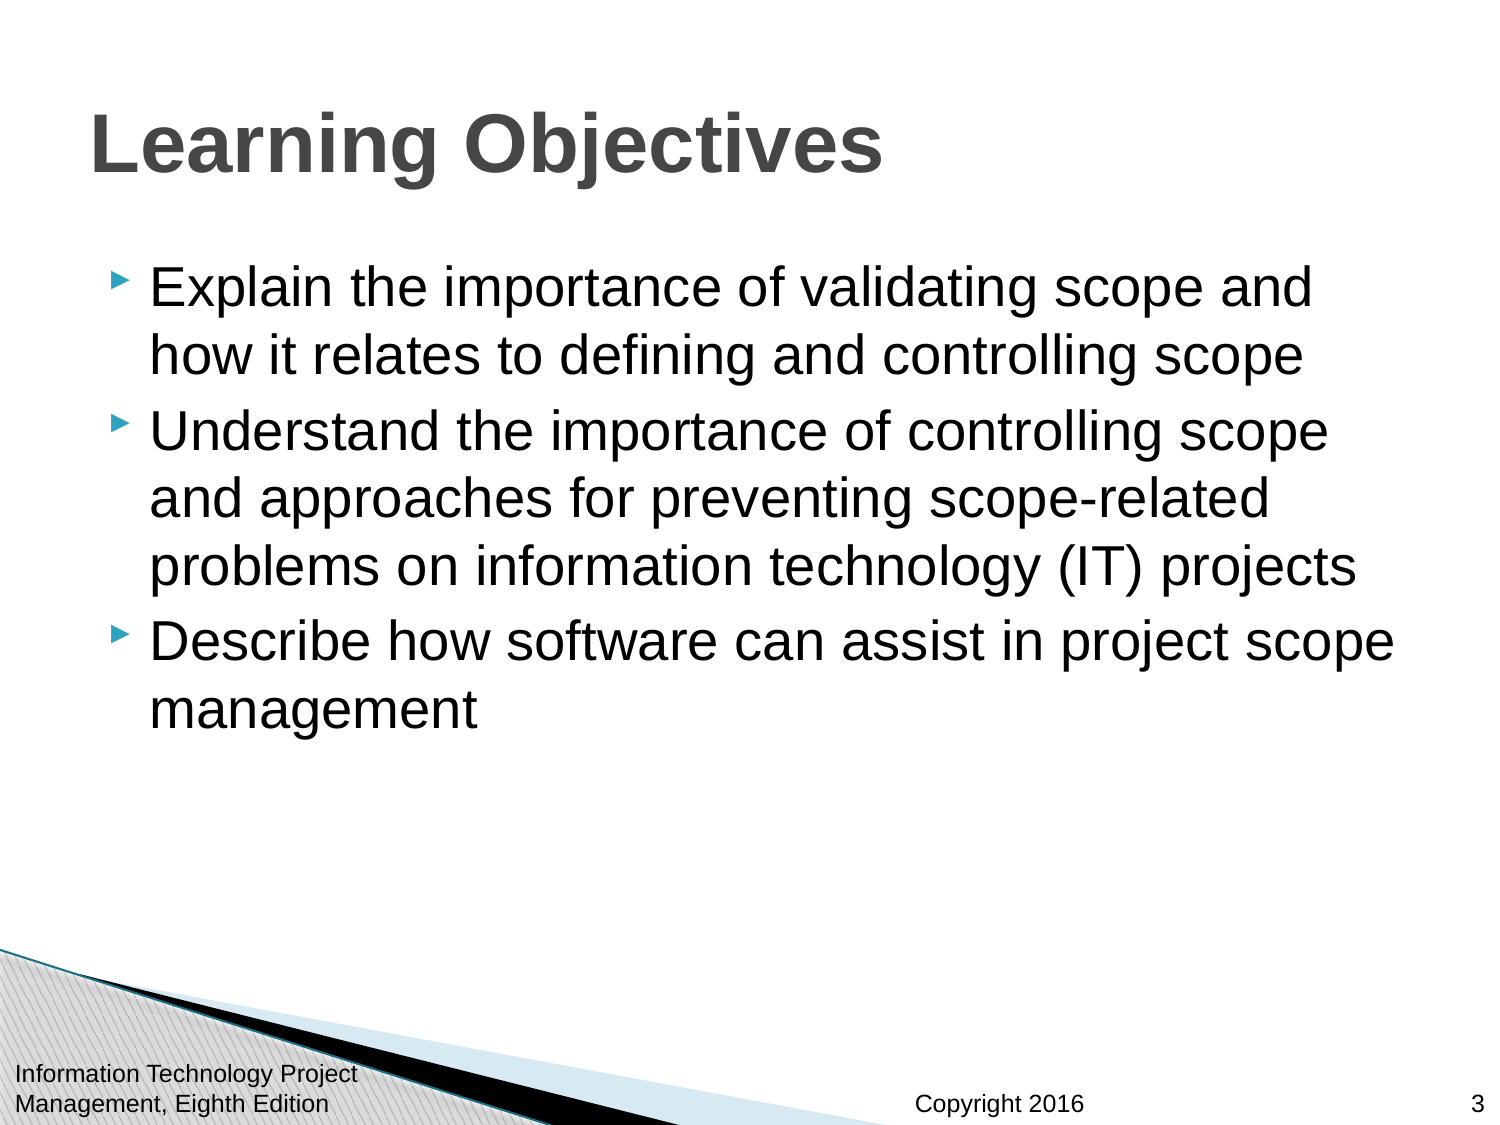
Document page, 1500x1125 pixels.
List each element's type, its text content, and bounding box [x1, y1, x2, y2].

title Learning Objectives [75, 45, 1425, 233]
footer Information Technology Project Management, Eighth Edition [0, 1065, 425, 1125]
slide_number 3 [1408, 1065, 1500, 1125]
list Explain the importance of validating scope and how it relates to defining and controlling scope Understand the importance of controlling scope and approaches for preventing scope-related problems on information technology (IT) projects Describe how software can assist in project scope management [74, 242, 1426, 986]
